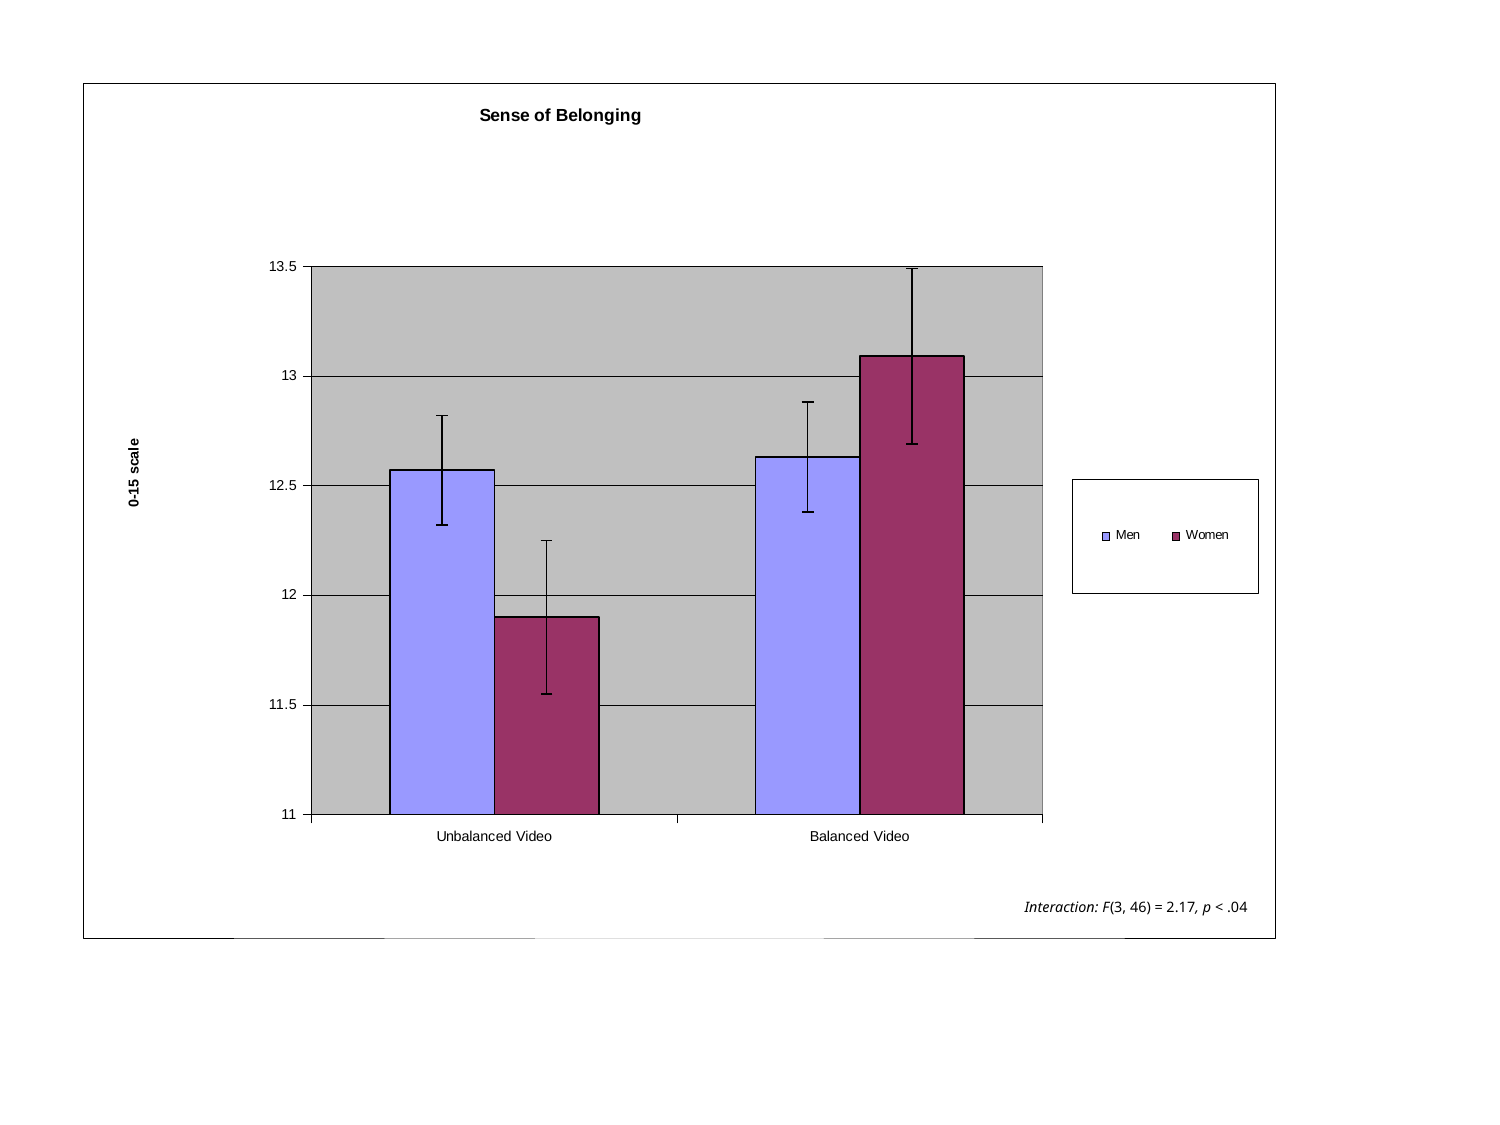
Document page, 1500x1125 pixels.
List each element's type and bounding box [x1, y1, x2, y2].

chart [83, 83, 1276, 939]
